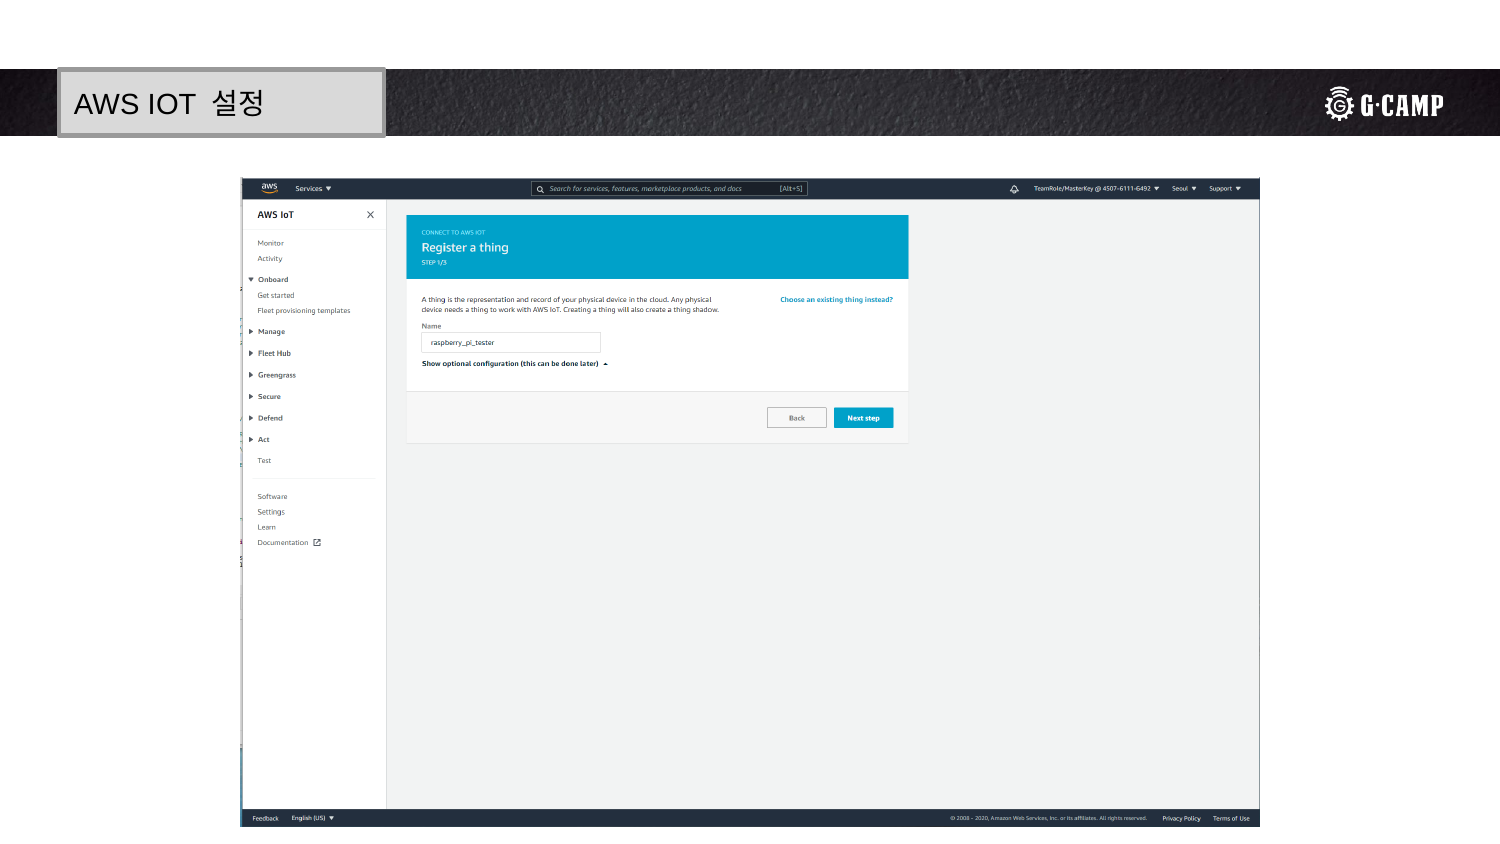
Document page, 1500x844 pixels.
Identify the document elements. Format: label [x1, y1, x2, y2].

picture [239, 176, 1261, 827]
picture [0, 69, 1500, 137]
